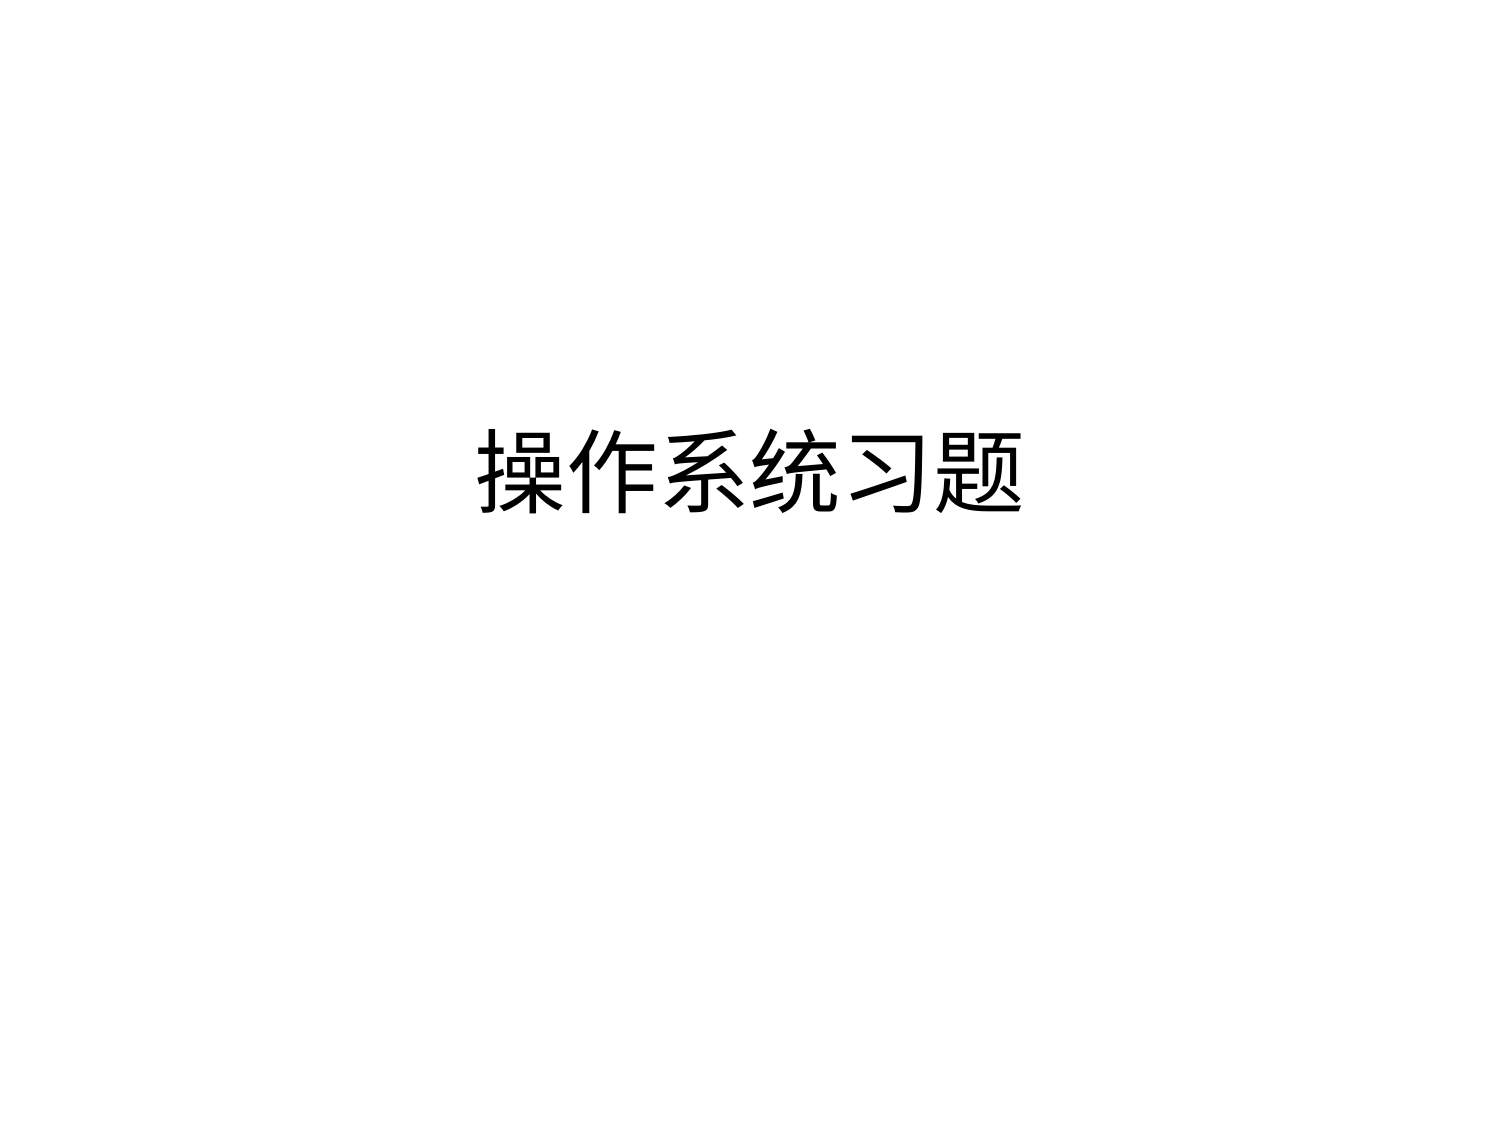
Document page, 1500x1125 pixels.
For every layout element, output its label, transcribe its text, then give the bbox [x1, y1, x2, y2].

title 操作系统习题 [112, 349, 1388, 591]
